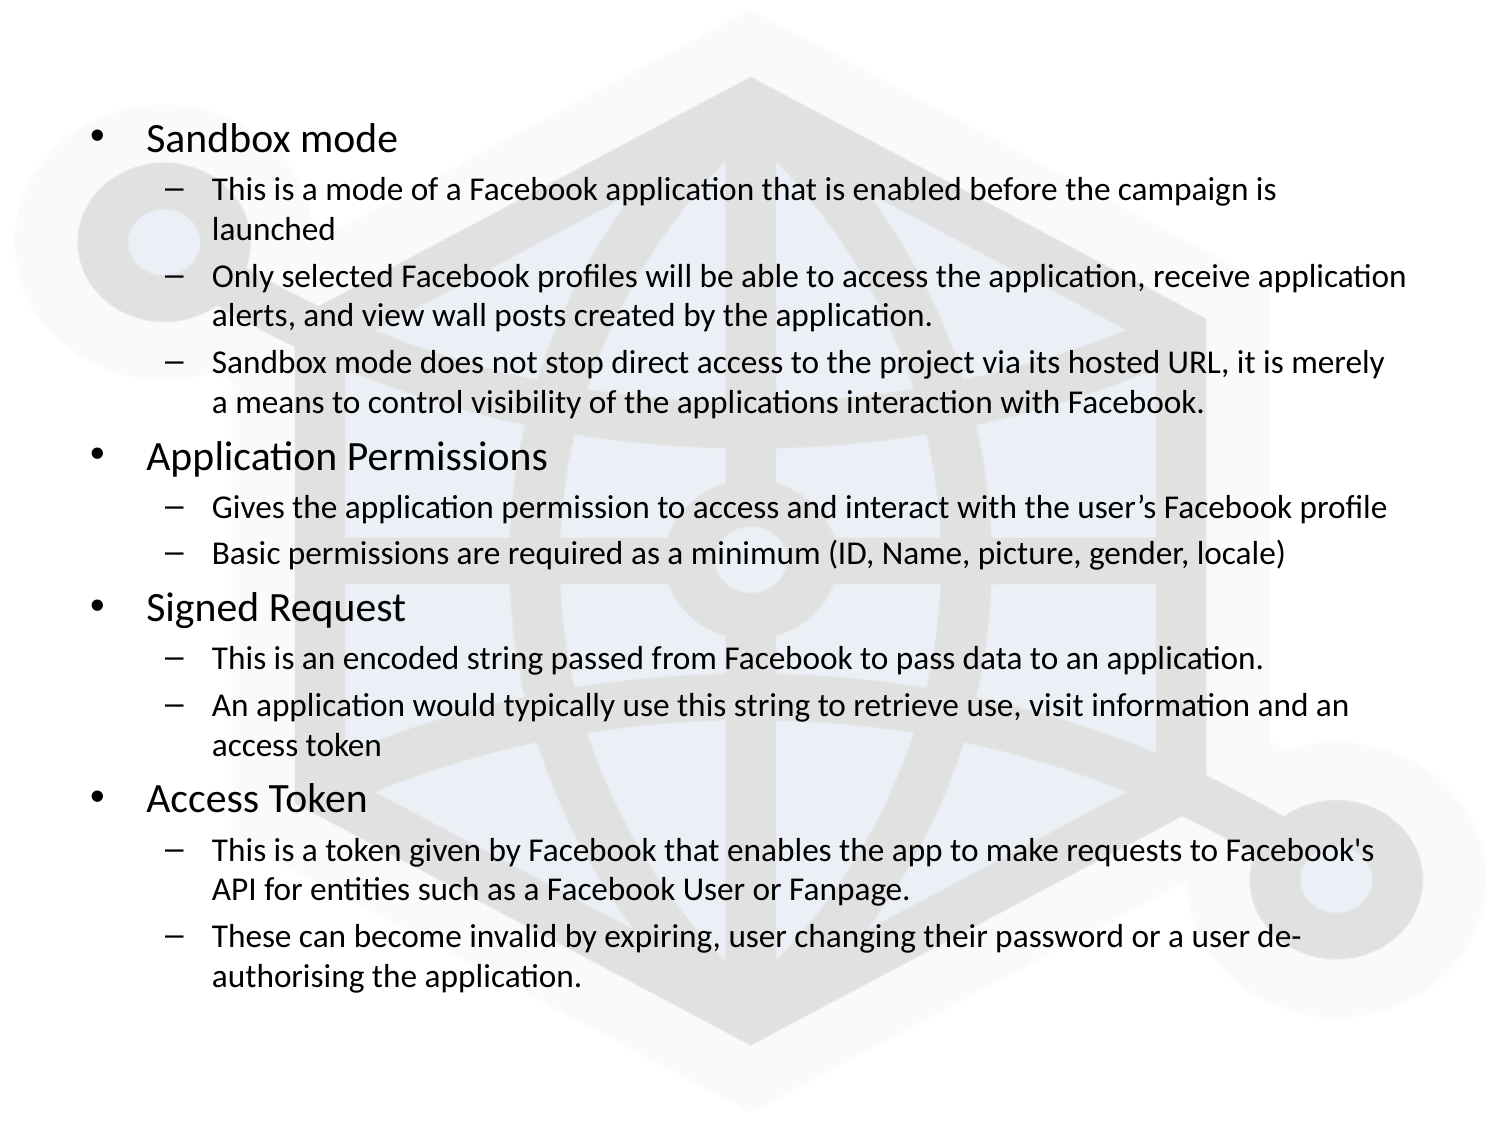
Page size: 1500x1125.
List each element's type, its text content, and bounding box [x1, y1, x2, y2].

list Sandbox mode This is a mode of a Facebook application that is enabled before the campaign is launched Only selected Facebook profiles will be able to access the application, receive application alerts, and view wall posts created by the application. Sandbox mode does not stop direct access to the project via its hosted URL, it is merely a means to control visibility of the applications interaction with Facebook. Application Permissions Gives the application permission to access and interact with the user’s Facebook profile Basic permissions are required as a minimum (ID, Name, picture, gender, locale) Signed Request This is an encoded string passed from Facebook to pass data to an application. An application would typically use this string to retrieve use, visit information and an access token Access Token This is a token given by Facebook that enables the app to make requests to Facebook's API for entities such as a Facebook User or Fanpage. These can become invalid by expiring, user changing their password or a user de-authorising the application. [75, 103, 1425, 1005]
